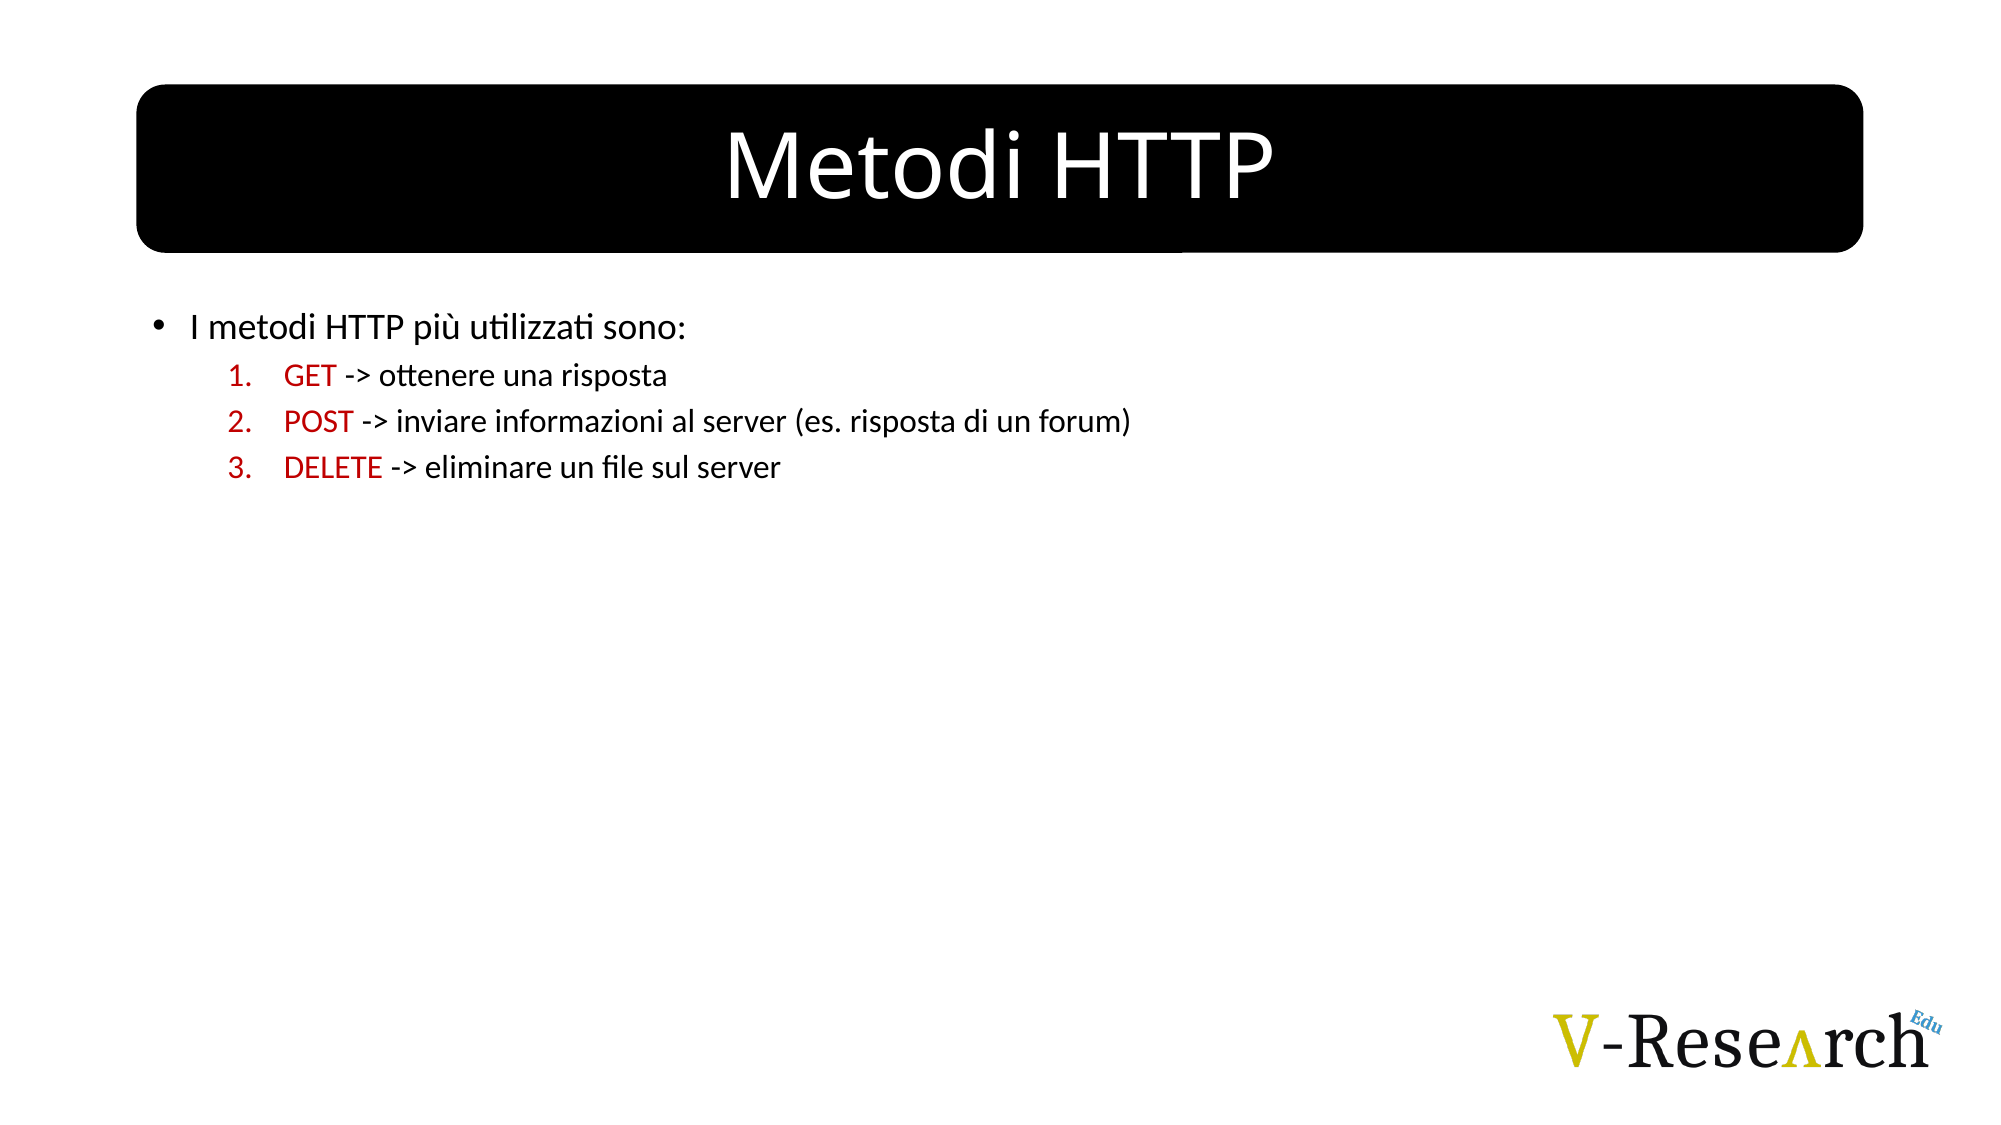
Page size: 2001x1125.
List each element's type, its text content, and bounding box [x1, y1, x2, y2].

title Metodi HTTP [137, 59, 1863, 278]
list I metodi HTTP più utilizzati sono: GET -> ottenere una risposta POST -> inviare informazioni al server (es. risposta di un forum) DELETE -> eliminare un file sul server [137, 299, 1863, 1014]
picture [1548, 1005, 1945, 1071]
